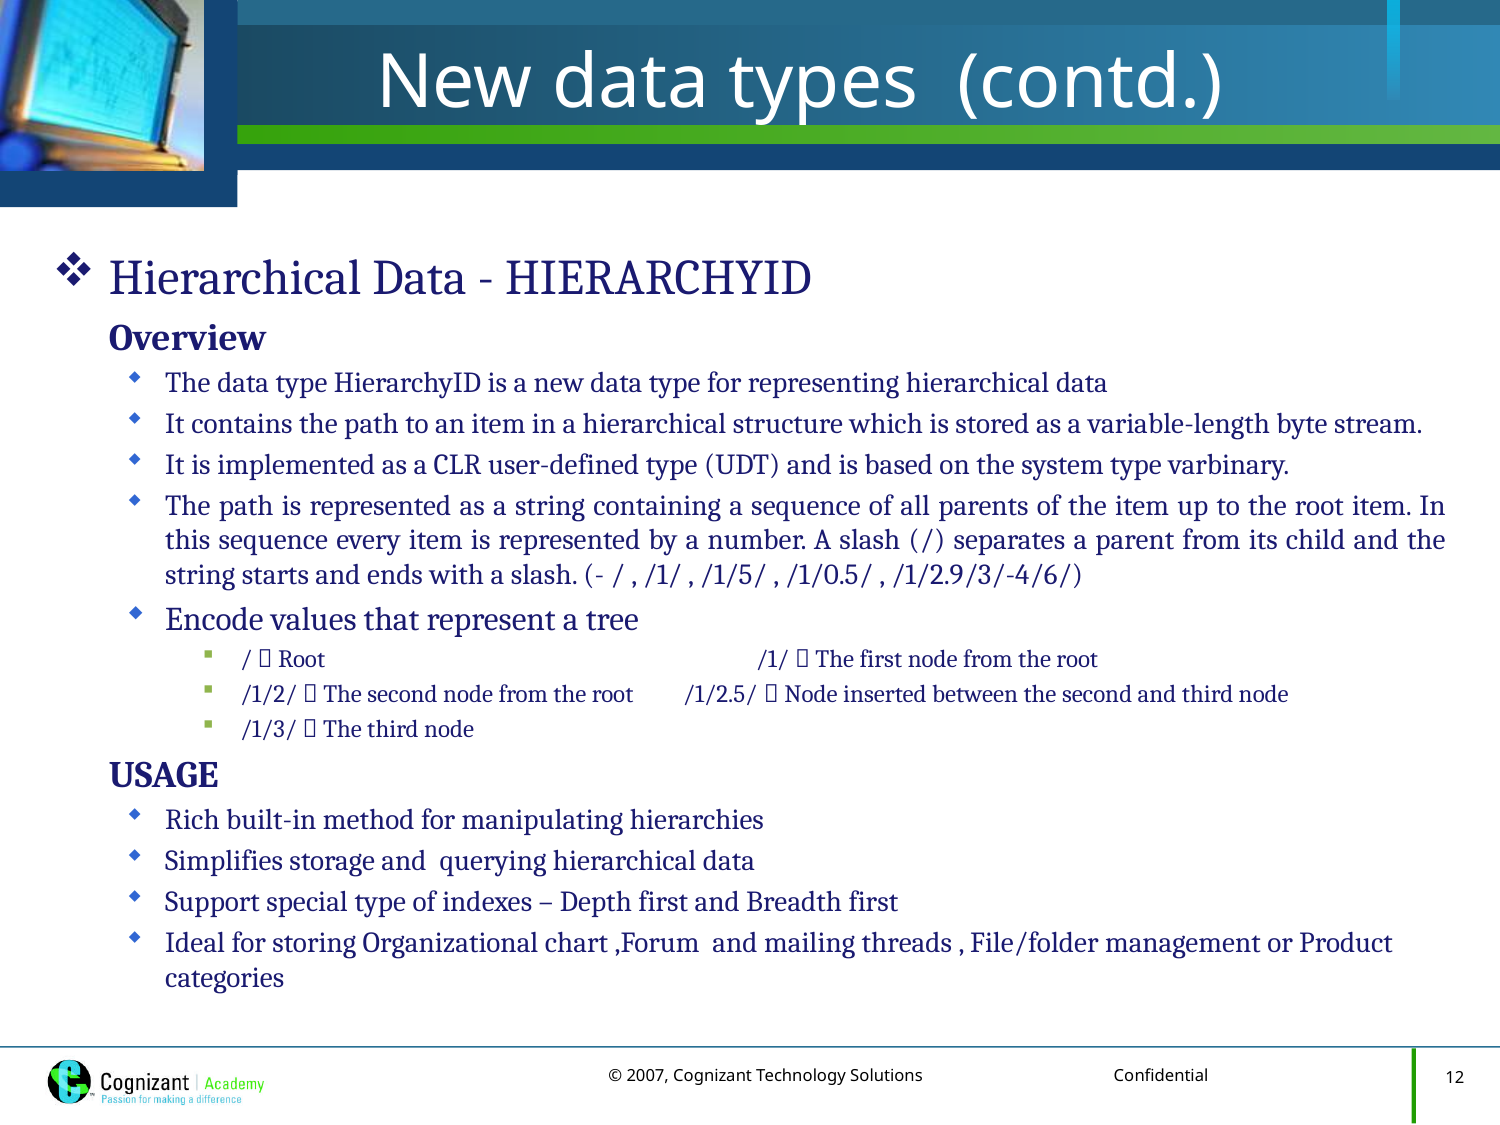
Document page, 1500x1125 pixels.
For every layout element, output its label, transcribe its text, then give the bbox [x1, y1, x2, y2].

list Hierarchical Data - HIERARCHYID Overview The data type HierarchyID is a new data type for representing hierarchical data It contains the path to an item in a hierarchical structure which is stored as a variable-length byte stream. It is implemented as a CLR user-defined type (UDT) and is based on the system type varbinary. The path is represented as a string containing a sequence of all parents of the item up to the root item. In this sequence every item is represented by a number. A slash (/) separates a parent from its child and the string starts and ends with a slash. (- / , /1/ , /1/5/ , /1/0.5/ , /1/2.9/3/-4/6/) Encode values that represent a tree /  Root /1/  The first node from the root /1/2/  The second node from the root /1/2.5/  Node inserted between the second and third node /1/3/  The third node USAGE Rich built-in method for manipulating hierarchies Simplifies storage and querying hierarchical data Support special type of indexes – Depth first and Breadth first Ideal for storing Organizational chart ,Forum and mailing threads , File/folder management or Product categories [37, 237, 1463, 1049]
picture [35, 1050, 275, 1119]
picture [0, 0, 204, 171]
slide_number 12 [1418, 1058, 1492, 1112]
title New data types (contd.) [237, 33, 1363, 122]
